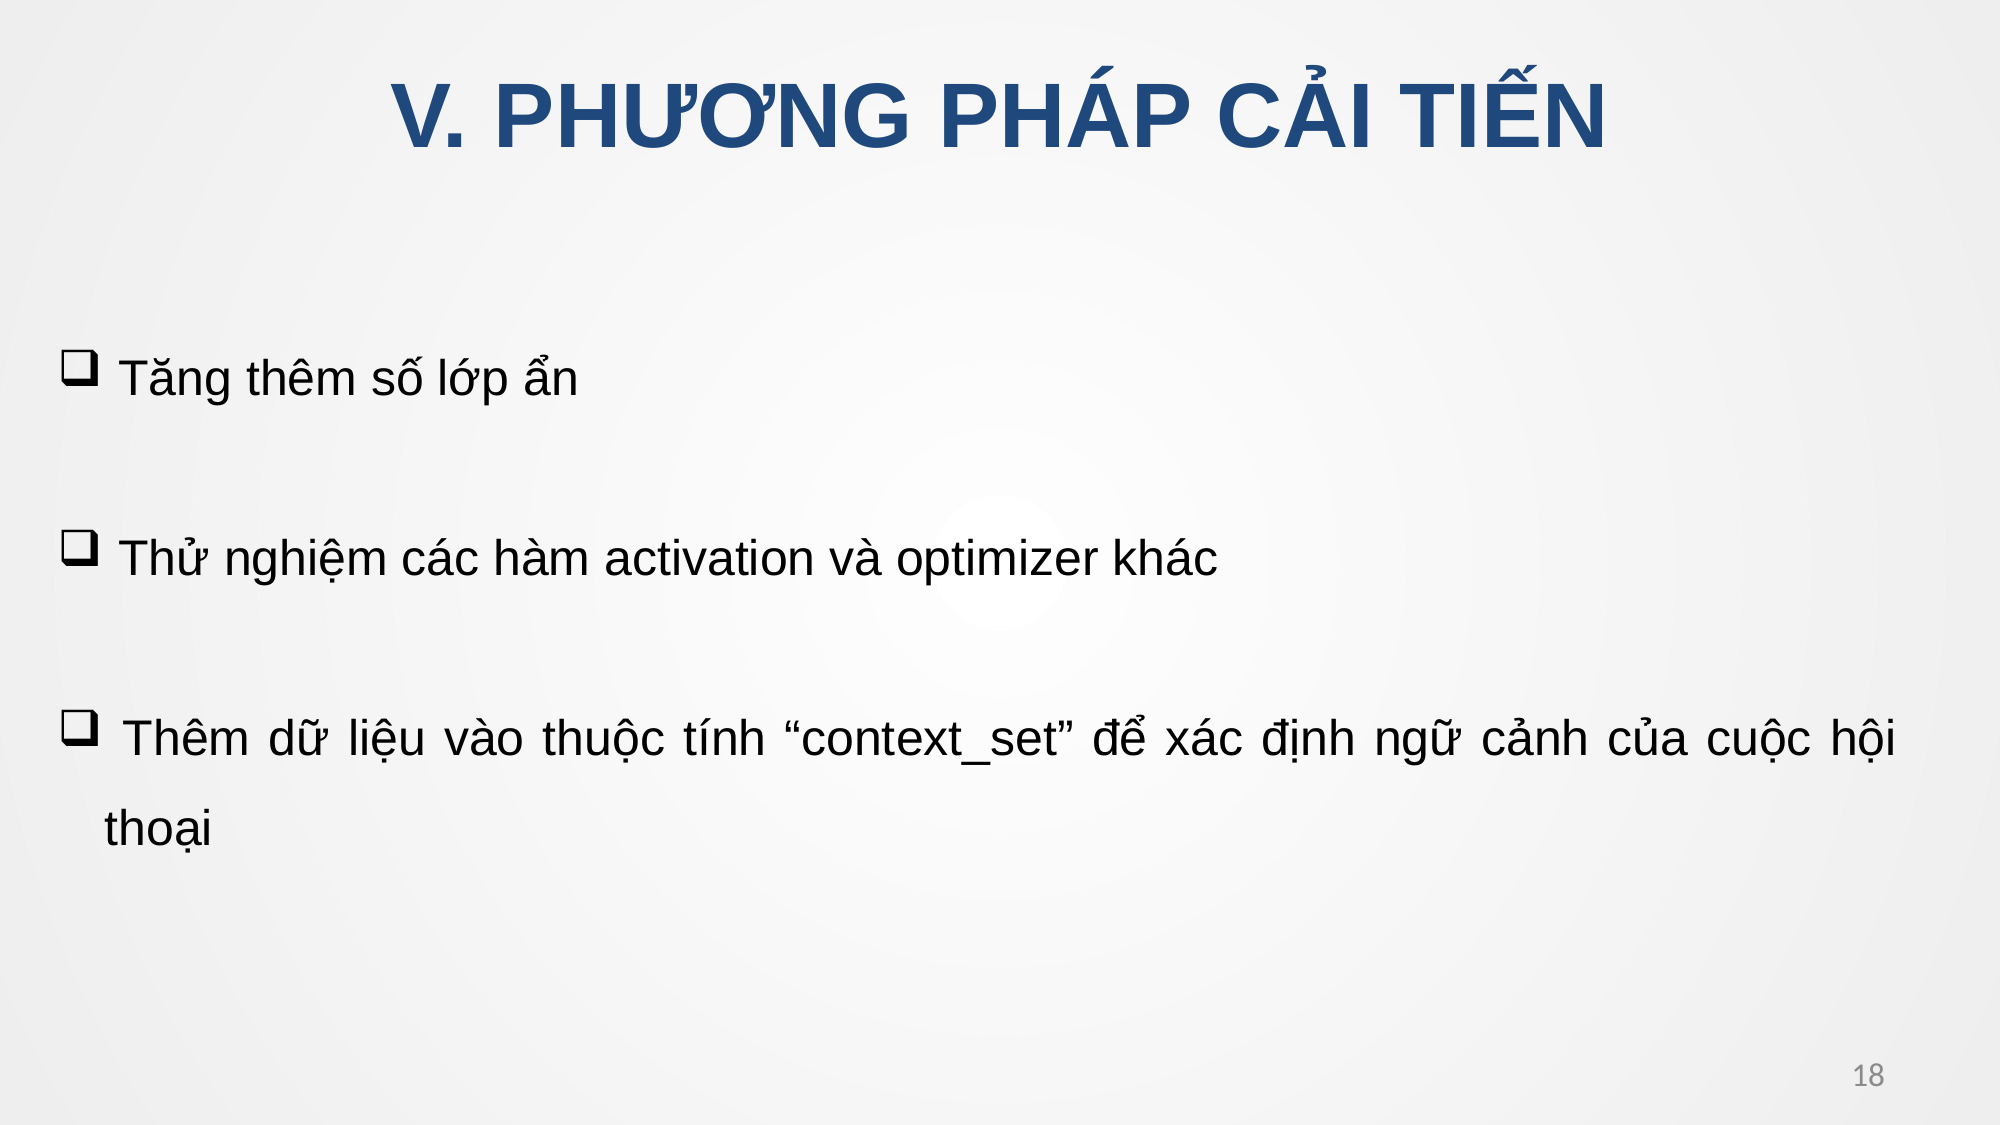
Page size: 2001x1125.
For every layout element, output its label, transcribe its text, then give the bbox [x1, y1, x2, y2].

text_box Tăng thêm số lớp ẩn Thử nghiệm các hàm activation và optimizer khác Thêm dữ liệu vào thuộc tính “context_set” để xác định ngữ cảnh của cuộc hội thoại [42, 307, 1913, 863]
text_box V. PHƯƠNG PHÁP CẢI TIẾN [0, 48, 2000, 174]
slide_number 18 [1433, 1042, 1900, 1103]
